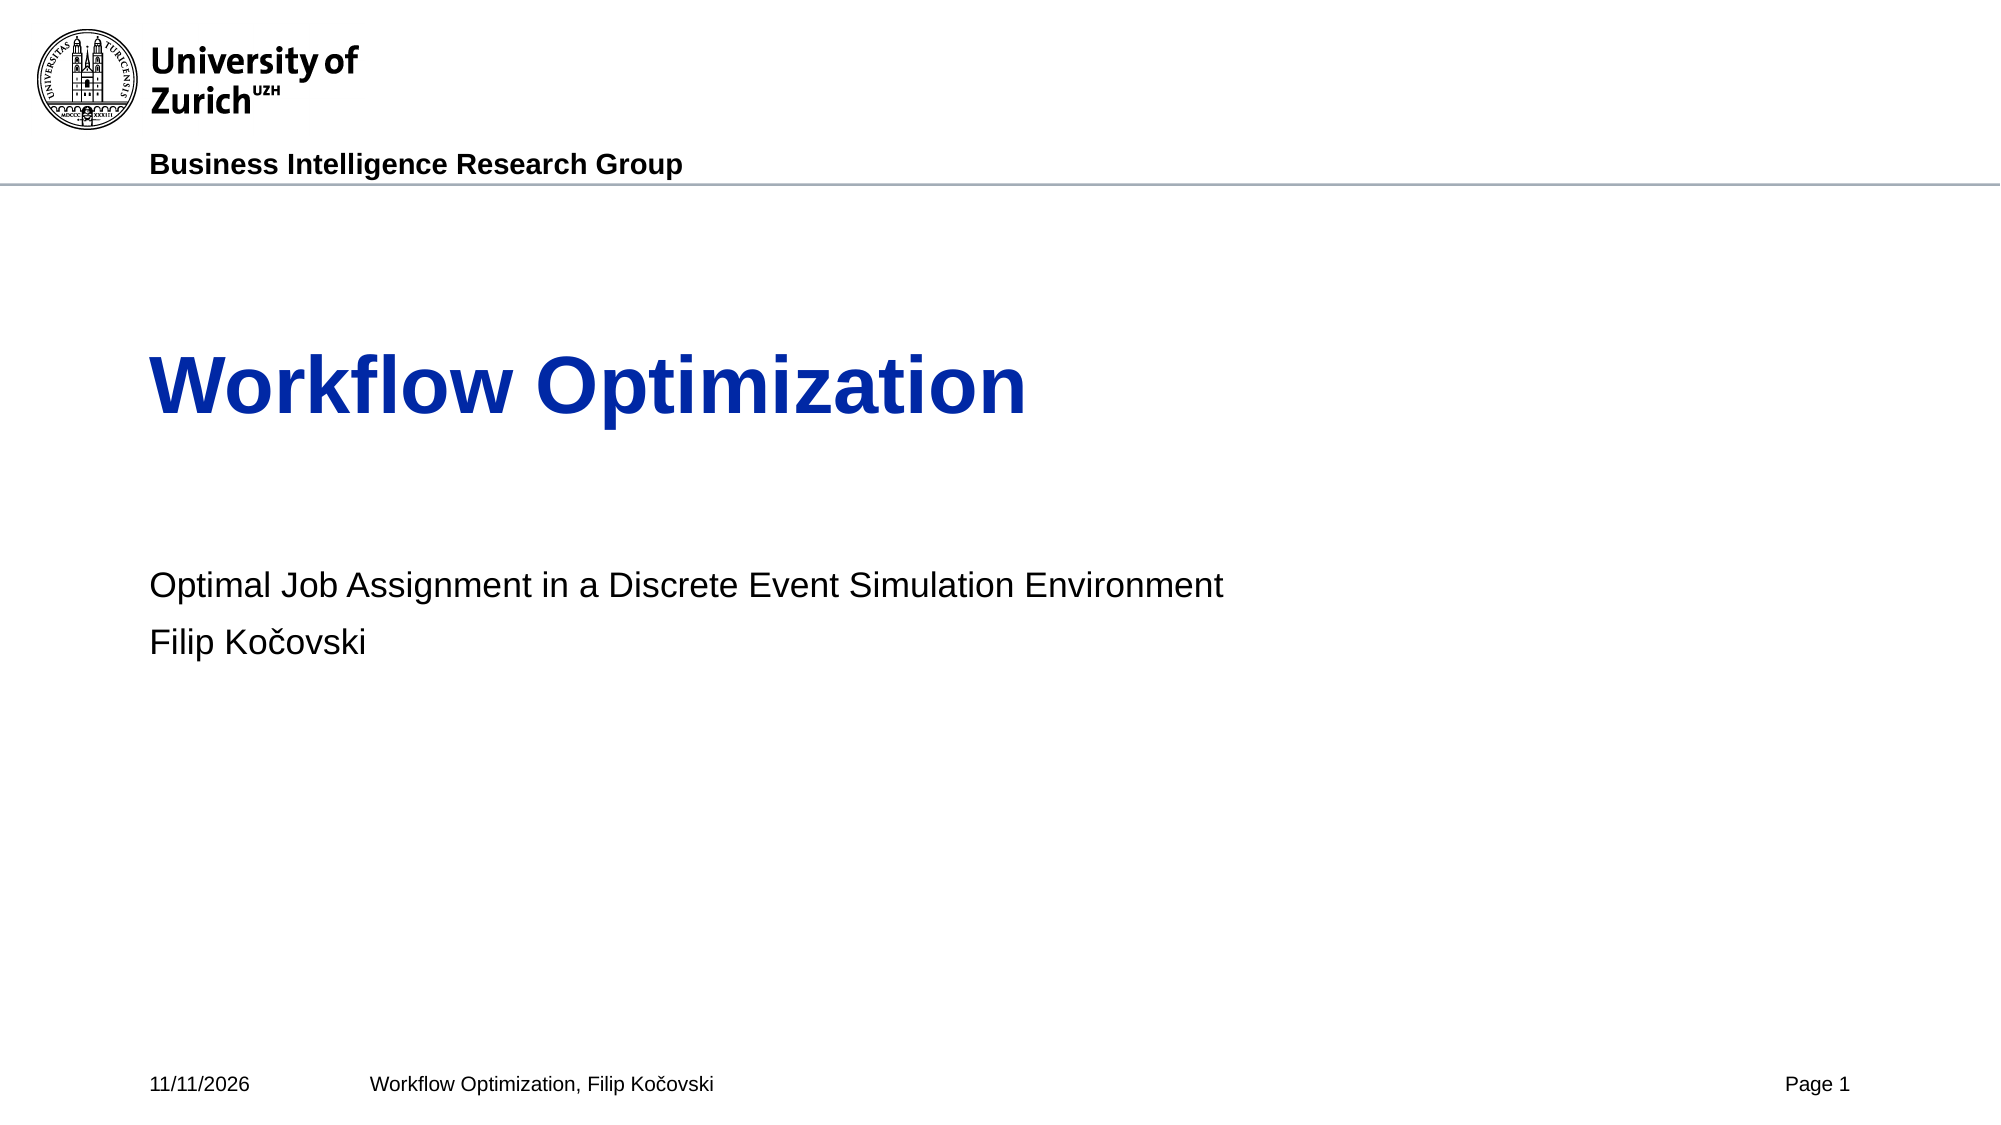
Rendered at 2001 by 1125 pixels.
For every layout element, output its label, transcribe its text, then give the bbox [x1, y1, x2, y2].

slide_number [149, 1070, 354, 1106]
subtitle Optimal Job Assignment in a Discrete Event Simulation Environment Filip Kočovski [149, 562, 1851, 850]
slide_number Page 1 [1714, 1070, 1851, 1106]
picture [31, 23, 365, 136]
title Workflow Optimization [149, 326, 1851, 539]
footer Workflow Optimization, Filip Kočovski [369, 1070, 1520, 1106]
